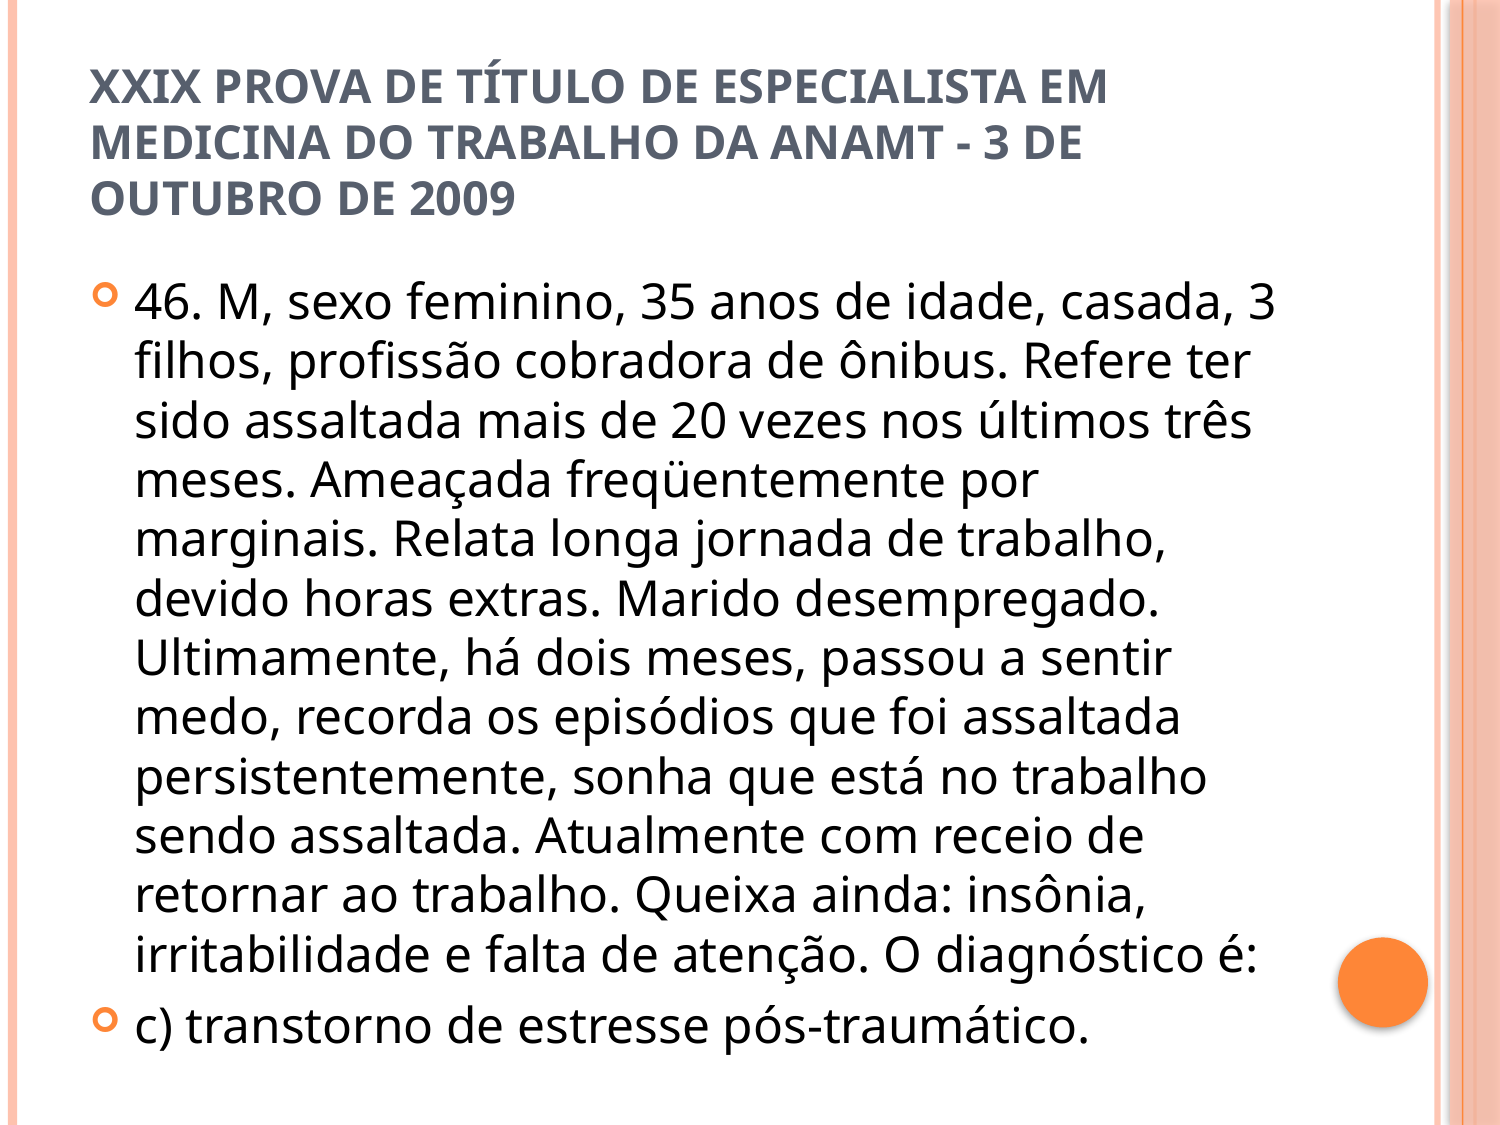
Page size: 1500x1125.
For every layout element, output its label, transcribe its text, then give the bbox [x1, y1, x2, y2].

list 46. M, sexo feminino, 35 anos de idade, casada, 3 filhos, profissão cobradora de ônibus. Refere ter sido assaltada mais de 20 vezes nos últimos três meses. Ameaçada freqüentemente por marginais. Relata longa jornada de trabalho, devido horas extras. Marido desempregado. Ultimamente, há dois meses, passou a sentir medo, recorda os episódios que foi assaltada persistentemente, sonha que está no trabalho sendo assaltada. Atualmente com receio de retornar ao trabalho. Queixa ainda: insônia, irritabilidade e falta de atenção. O diagnóstico é: c) transtorno de estresse pós-traumático. [75, 262, 1300, 1062]
title XXIX Prova de Título de Especialista em Medicina do Trabalho da ANAMT - 3 de outubro de 2009 [75, 45, 1300, 233]
